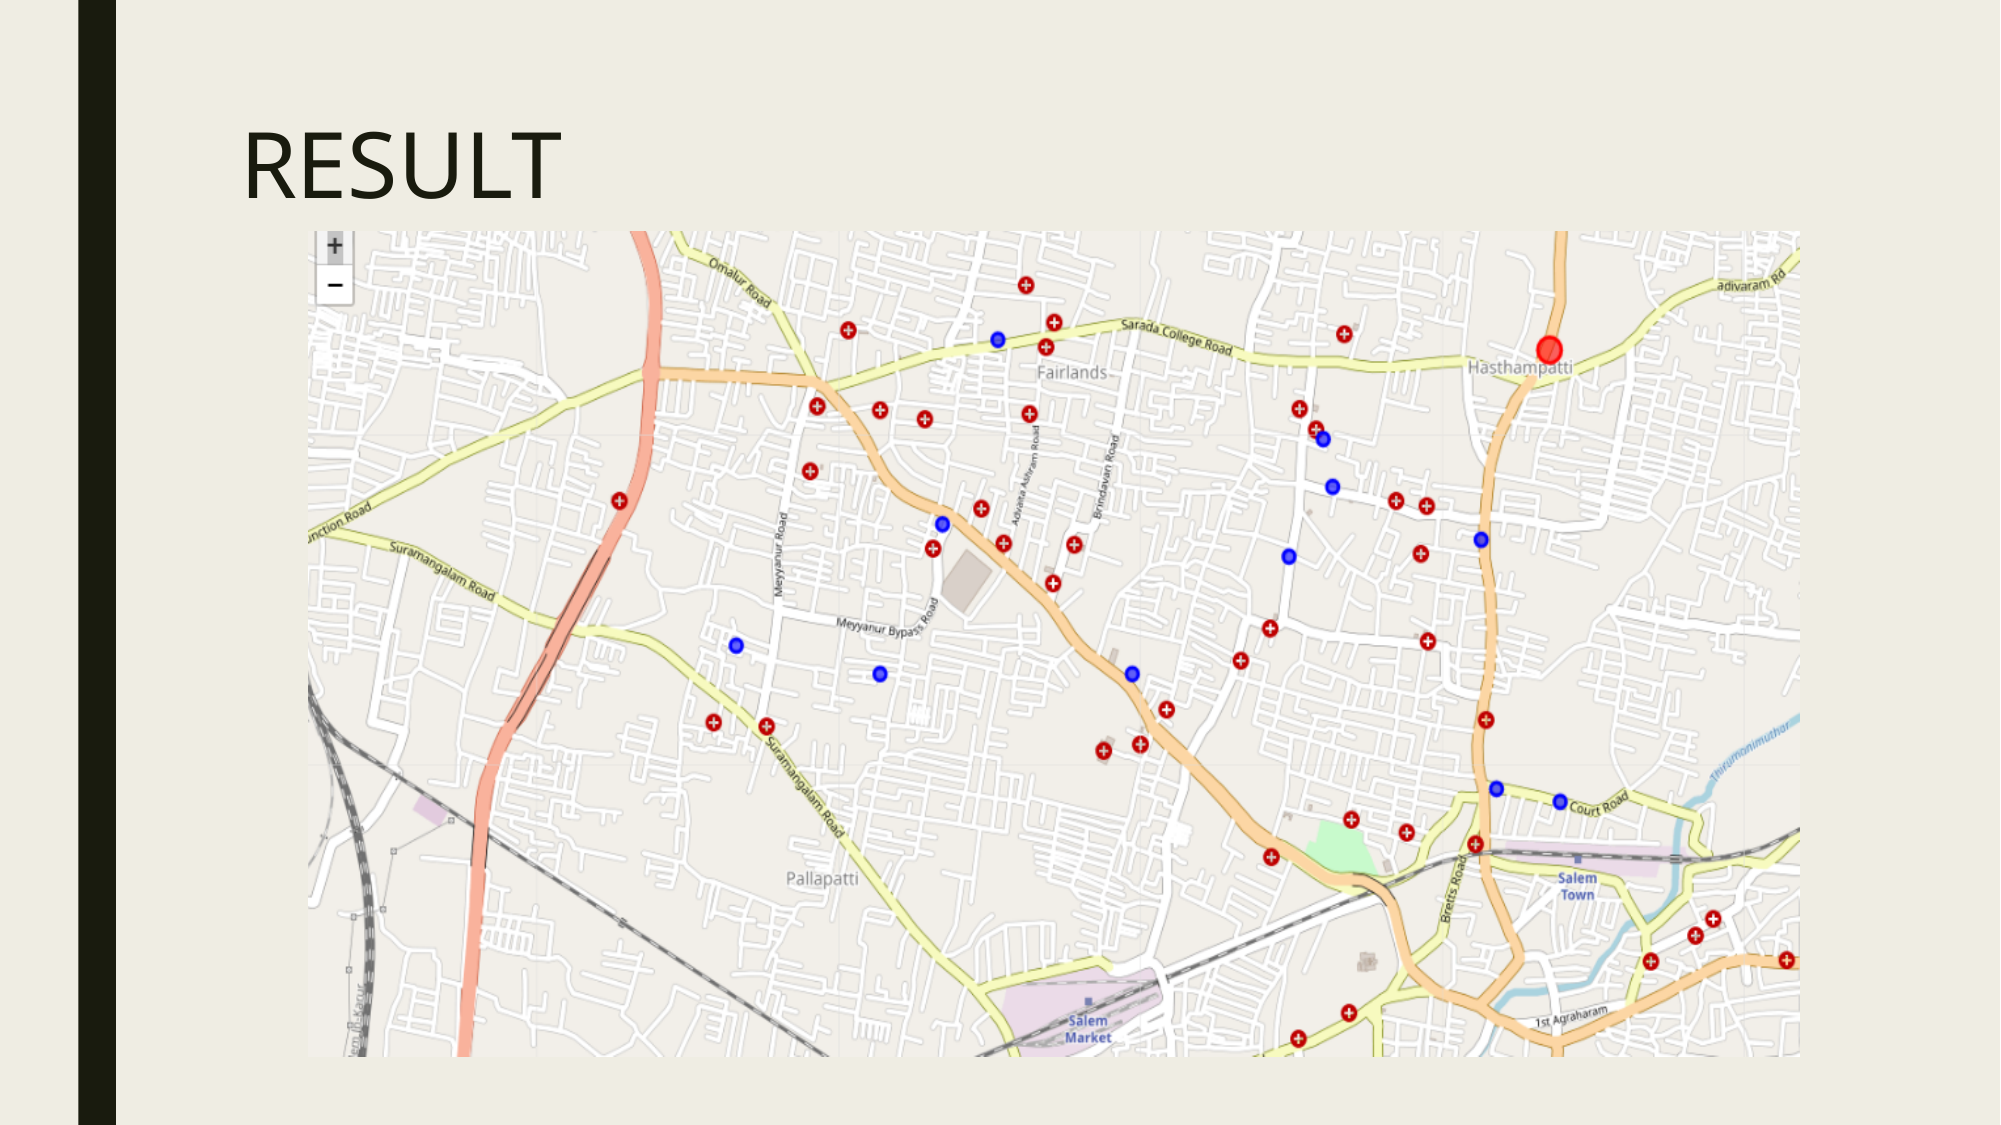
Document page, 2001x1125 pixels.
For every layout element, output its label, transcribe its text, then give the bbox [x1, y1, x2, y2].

title RESULT [225, 112, 1800, 357]
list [308, 231, 1800, 1057]
